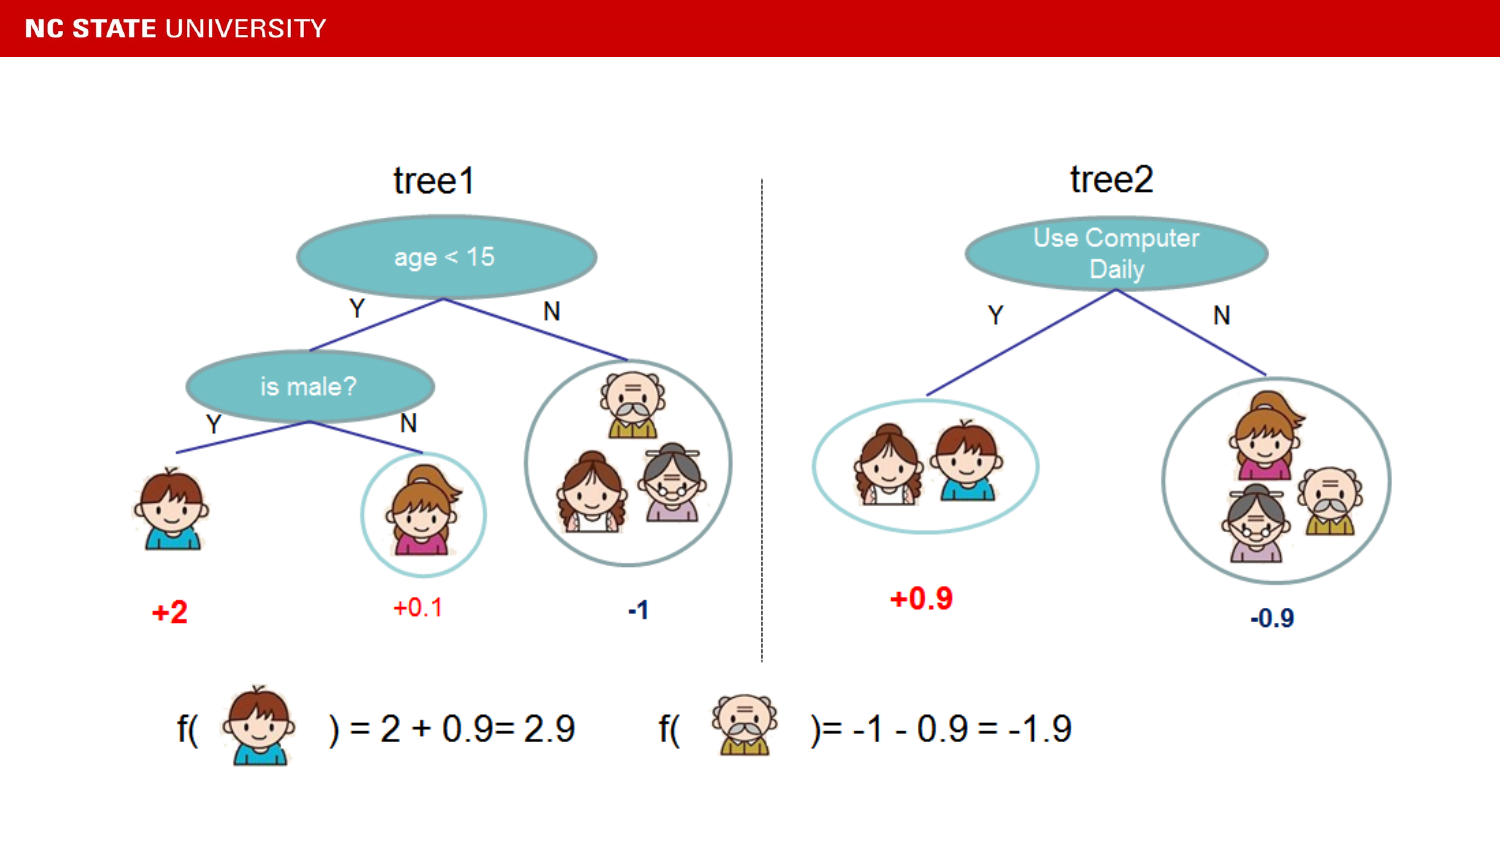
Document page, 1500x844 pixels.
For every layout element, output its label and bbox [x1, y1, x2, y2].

picture [0, 0, 1500, 57]
picture [131, 145, 1411, 772]
